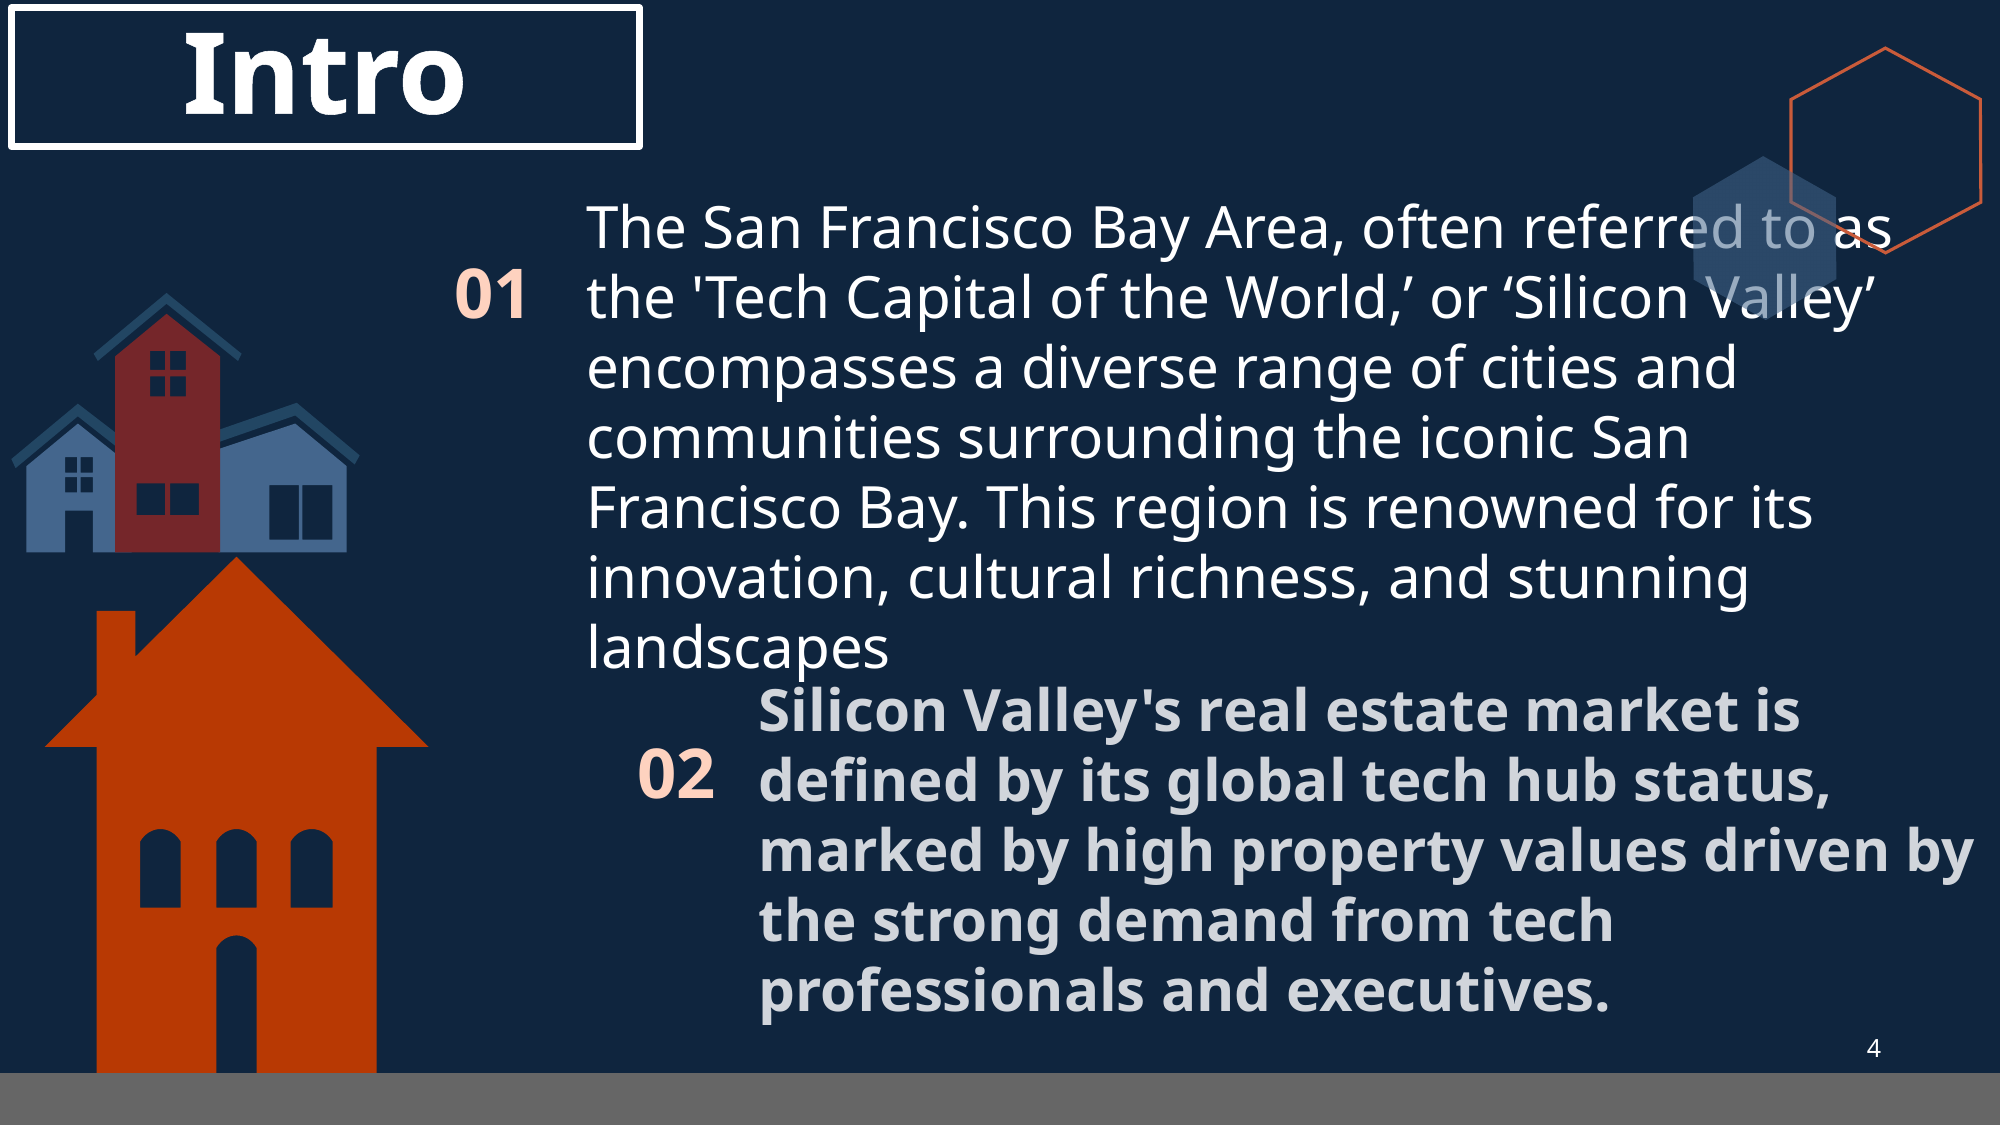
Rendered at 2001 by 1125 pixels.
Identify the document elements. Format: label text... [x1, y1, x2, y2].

text_box [44, 556, 429, 1073]
text_box Silicon Valley's real estate market is defined by its global tech hub status, marked by high property values driven by the strong demand from tech professionals and executives. [744, 664, 2000, 1033]
text_box [0, 1073, 2000, 1125]
slide_number 4 [1836, 1033, 1912, 1073]
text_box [11, 292, 360, 553]
picture [1692, 156, 1837, 321]
text_box Intro [11, 7, 640, 147]
text_box [1790, 48, 1981, 253]
text_box 02 [571, 737, 744, 804]
text_box 01 [431, 244, 555, 338]
text_box The San Francisco Bay Area, often referred to as the 'Tech Capital of the World,’ or ‘Silicon Valley’ encompasses a diverse range of cities and communities surrounding the iconic San Francisco Bay. This region is renowned for its innovation, cultural richness, and stunning landscapes [571, 287, 1938, 584]
